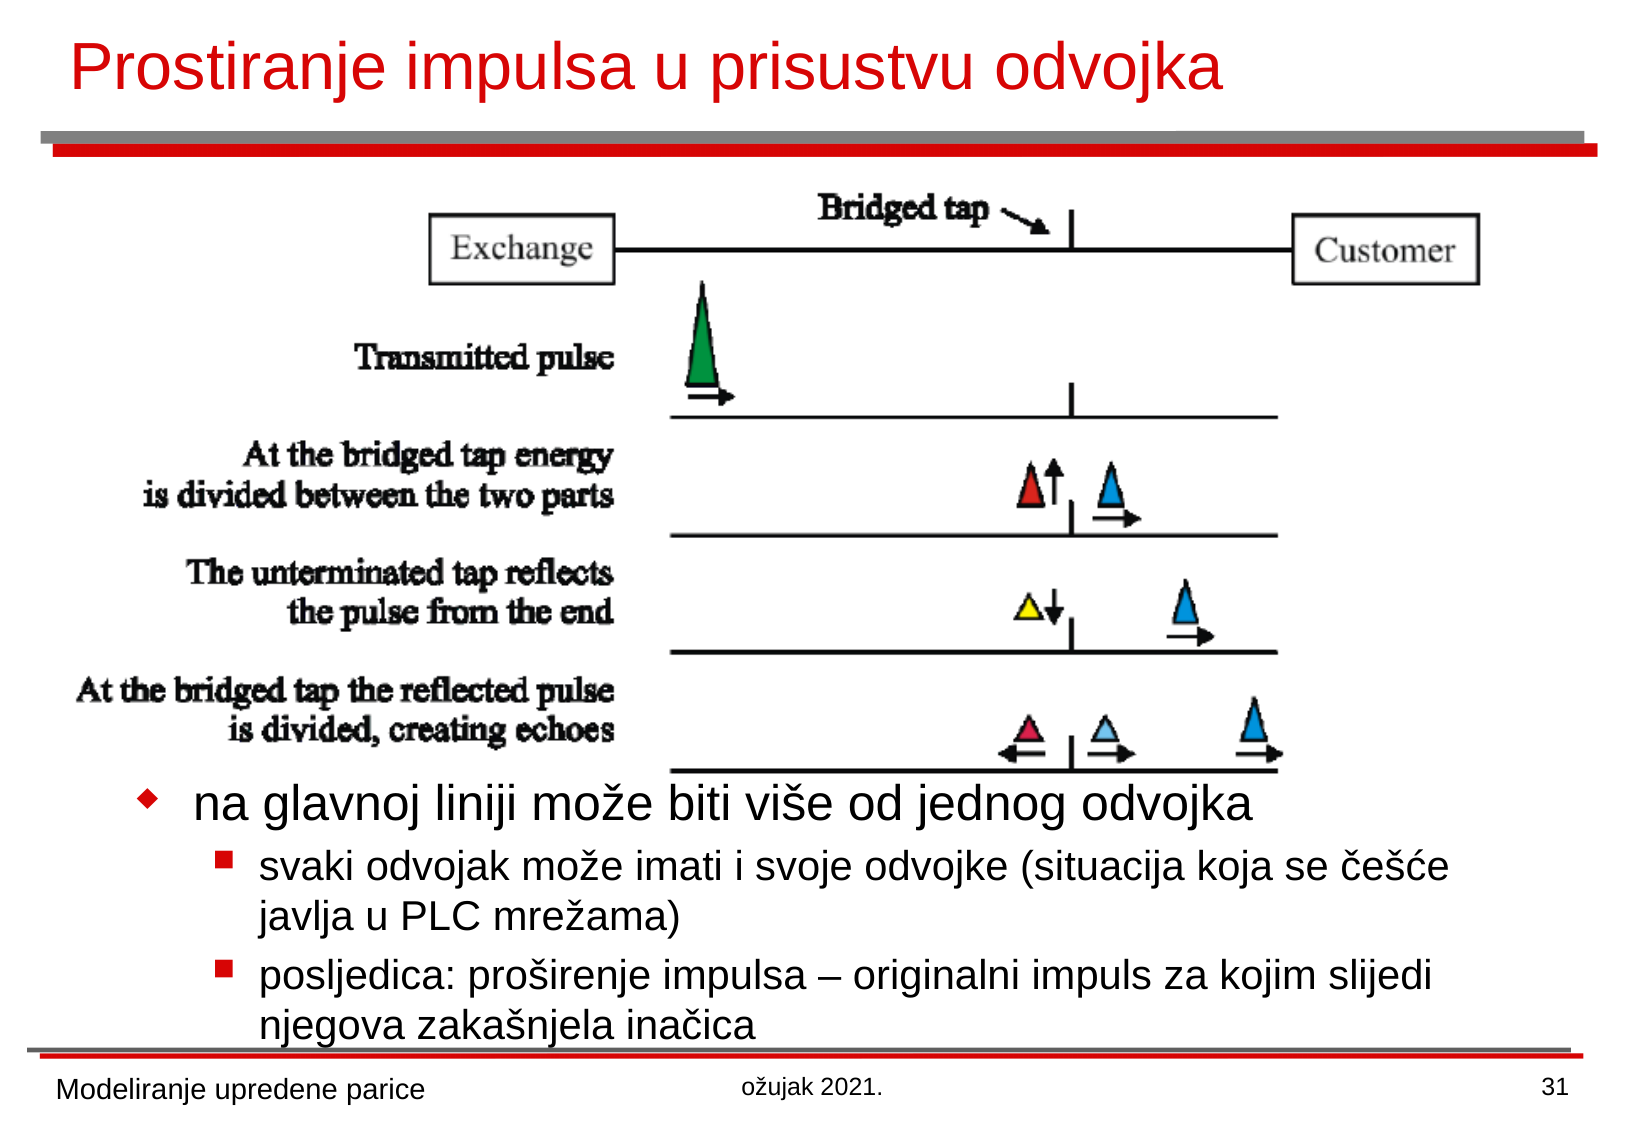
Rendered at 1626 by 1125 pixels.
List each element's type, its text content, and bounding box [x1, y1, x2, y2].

slide_number 31 [1245, 1062, 1585, 1125]
list na glavnoj liniji može biti više od jednog odvojka svaki odvojak može imati i svoje odvojke (situacija koja se češće javlja u PLC mrežama) posljedica: proširenje impulsa – originalni impuls za kojim slijedi njegova zakašnjela inačica [121, 789, 1504, 1036]
title Prostiranje impulsa u prisustvu odvojka [53, 0, 1436, 126]
picture [58, 172, 1519, 781]
footer Modeliranje upredene parice [40, 1062, 556, 1125]
slide_number ožujak 2021. [642, 1062, 982, 1125]
